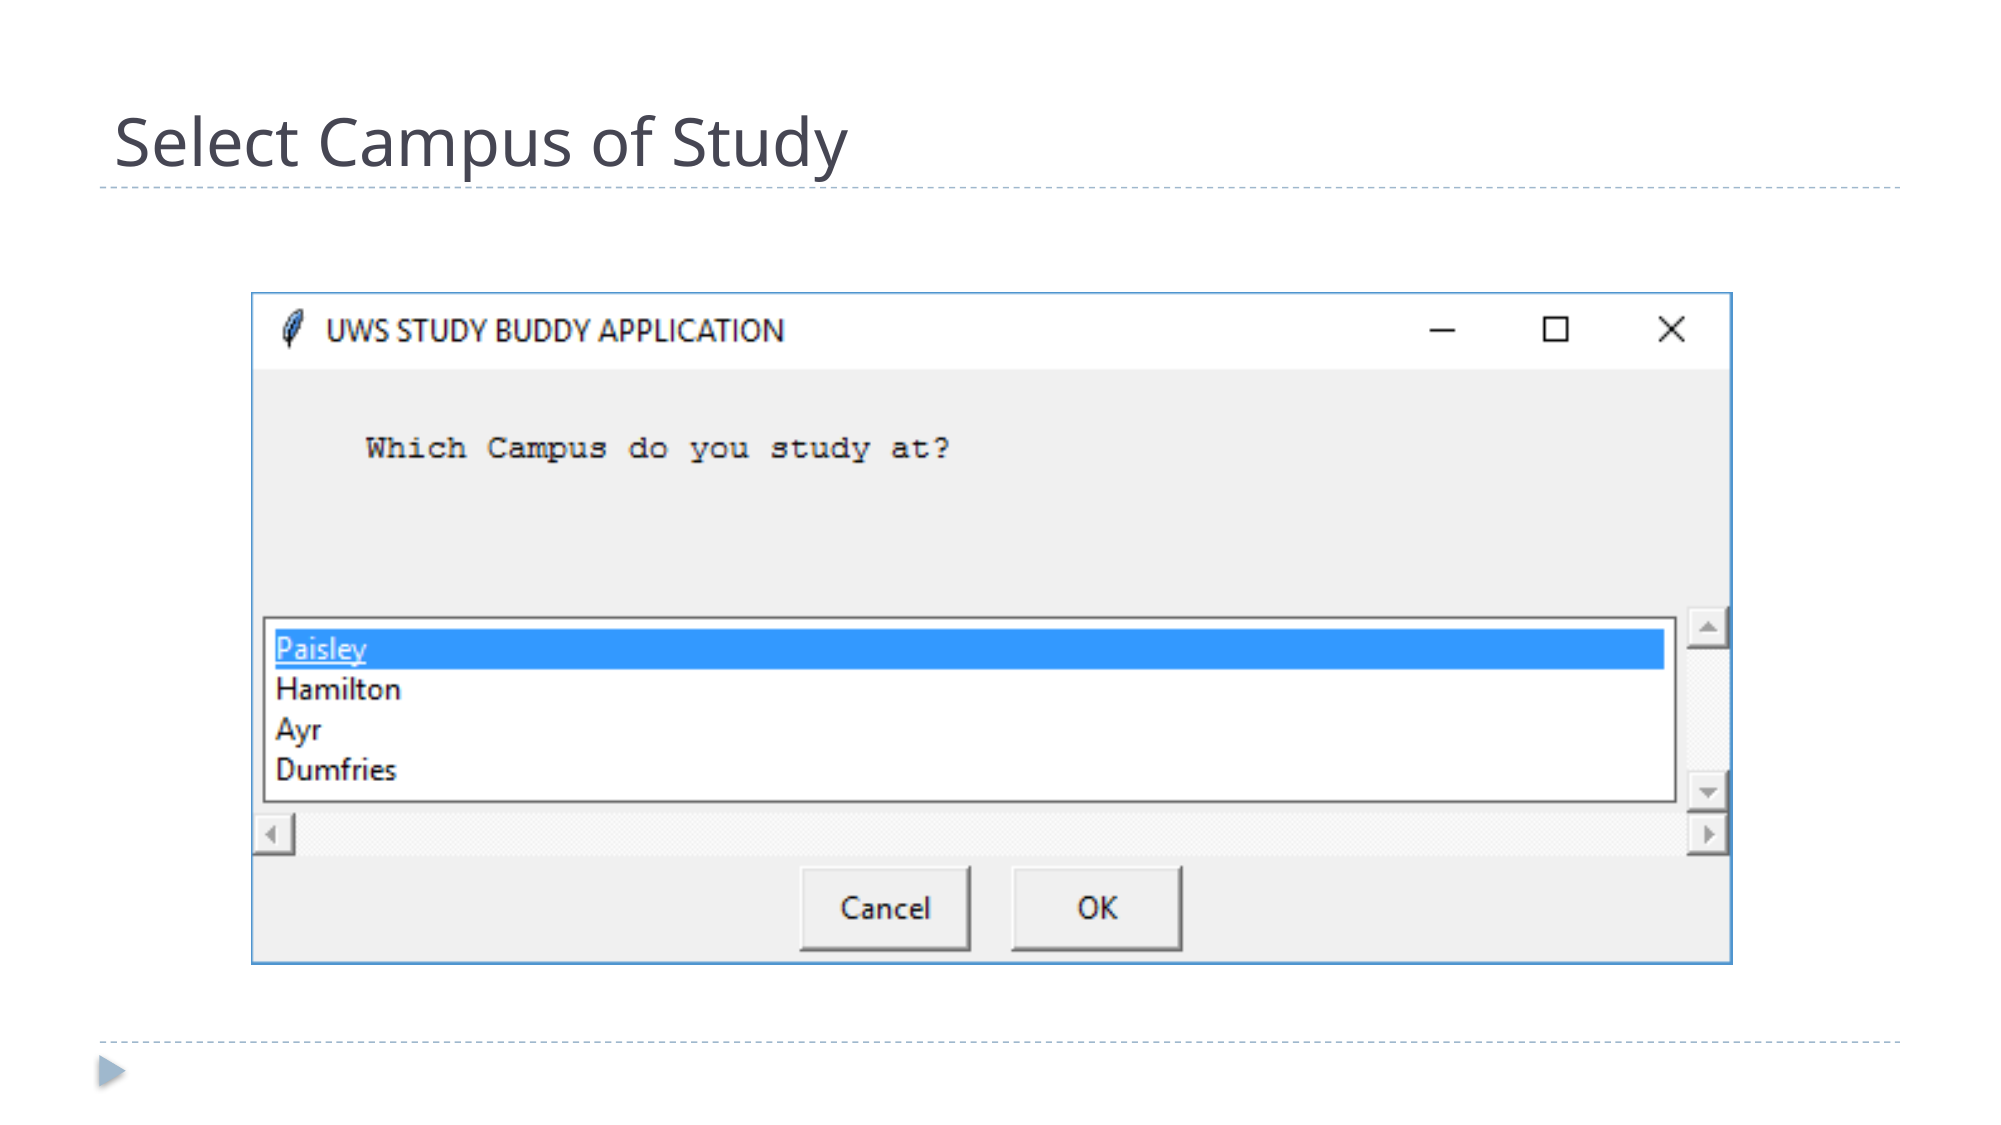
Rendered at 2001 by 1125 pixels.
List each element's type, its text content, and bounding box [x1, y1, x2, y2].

title Select Campus of Study [99, 24, 1900, 188]
list [181, 210, 1649, 1093]
picture [251, 291, 1733, 965]
